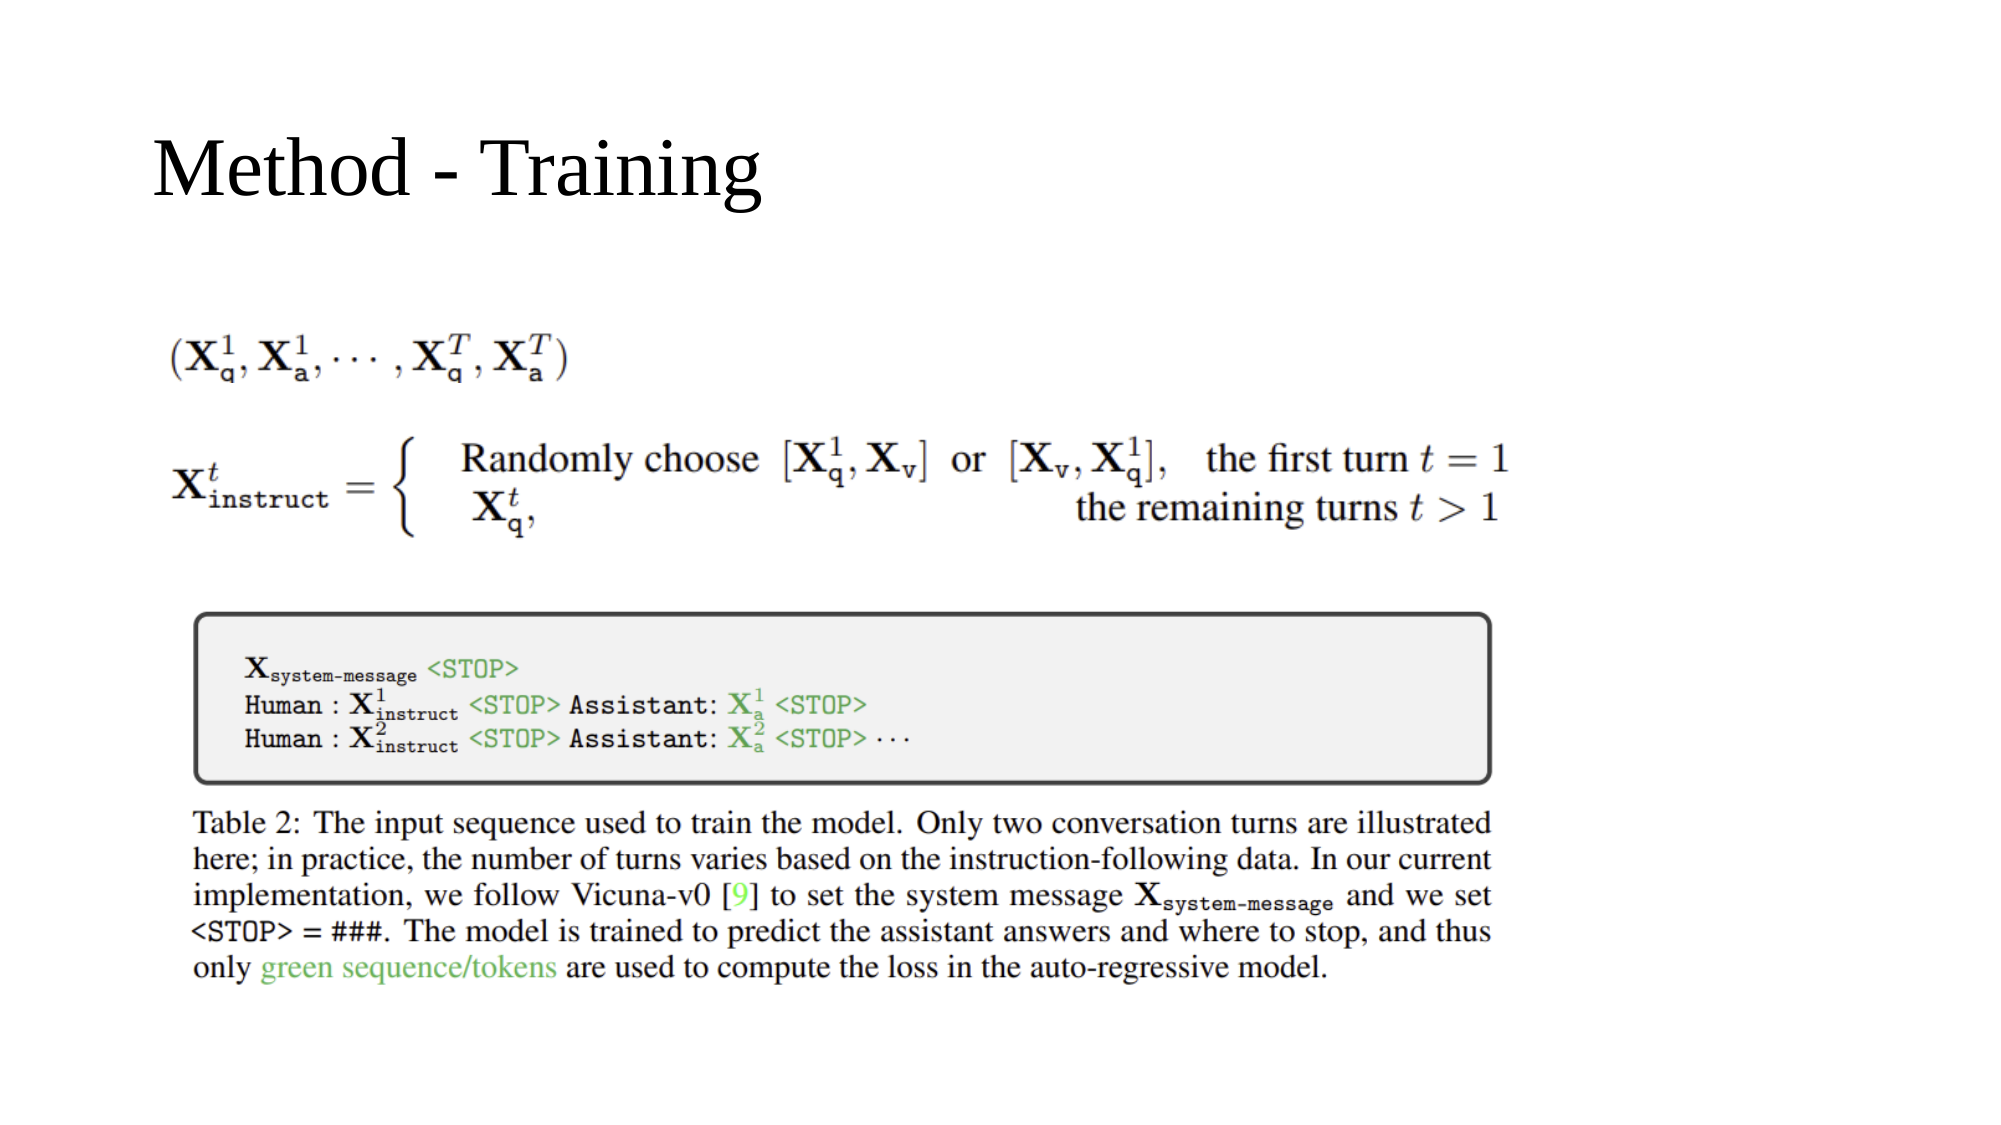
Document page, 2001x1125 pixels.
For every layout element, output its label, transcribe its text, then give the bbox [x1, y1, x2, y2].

picture [165, 587, 1512, 1002]
picture [165, 317, 569, 383]
title Method - Training [137, 59, 1863, 278]
picture [126, 422, 1580, 563]
